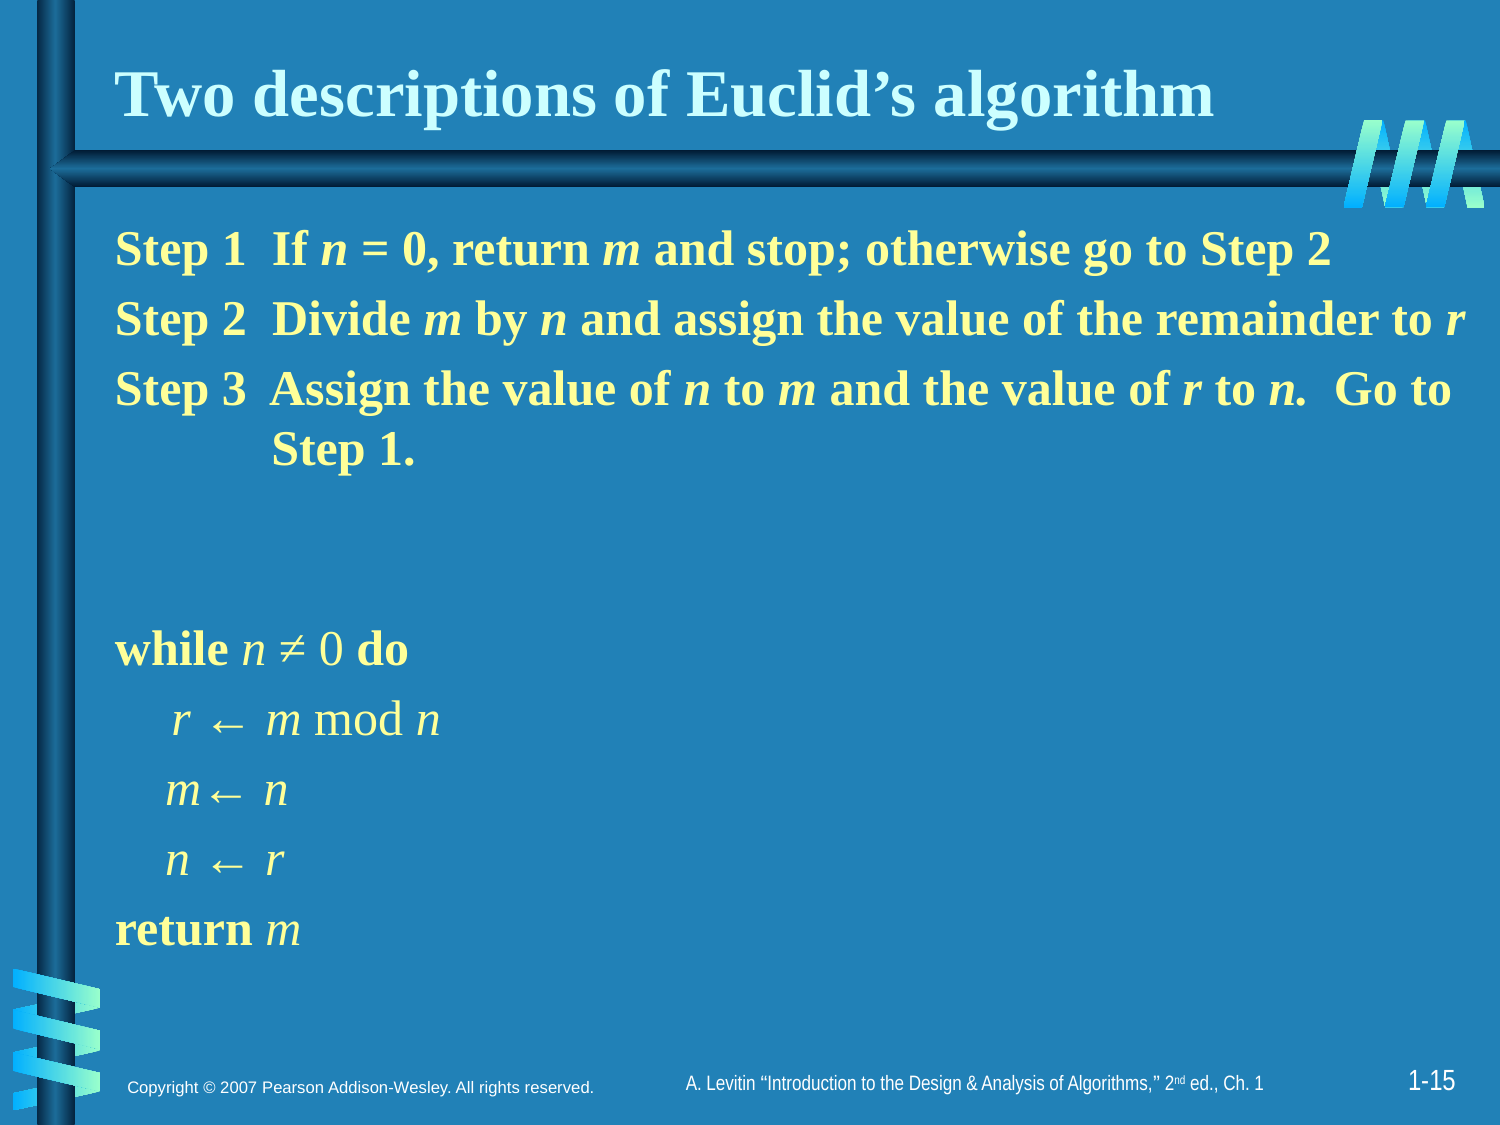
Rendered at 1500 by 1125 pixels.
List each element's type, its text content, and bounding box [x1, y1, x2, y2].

slide_number 1- [1158, 1075, 1471, 1105]
list Step 1 If n = 0, return m and stop; otherwise go to Step 2 Step 2 Divide m by n and assign the value of the remainder to r Step 3 Assign the value of n to m and the value of r to n. Go to Step 1. while n ≠ 0 do r ← m mod n m← n n ← r return m [99, 207, 1500, 1075]
title Two descriptions of Euclid’s algorithm [99, 24, 1345, 138]
